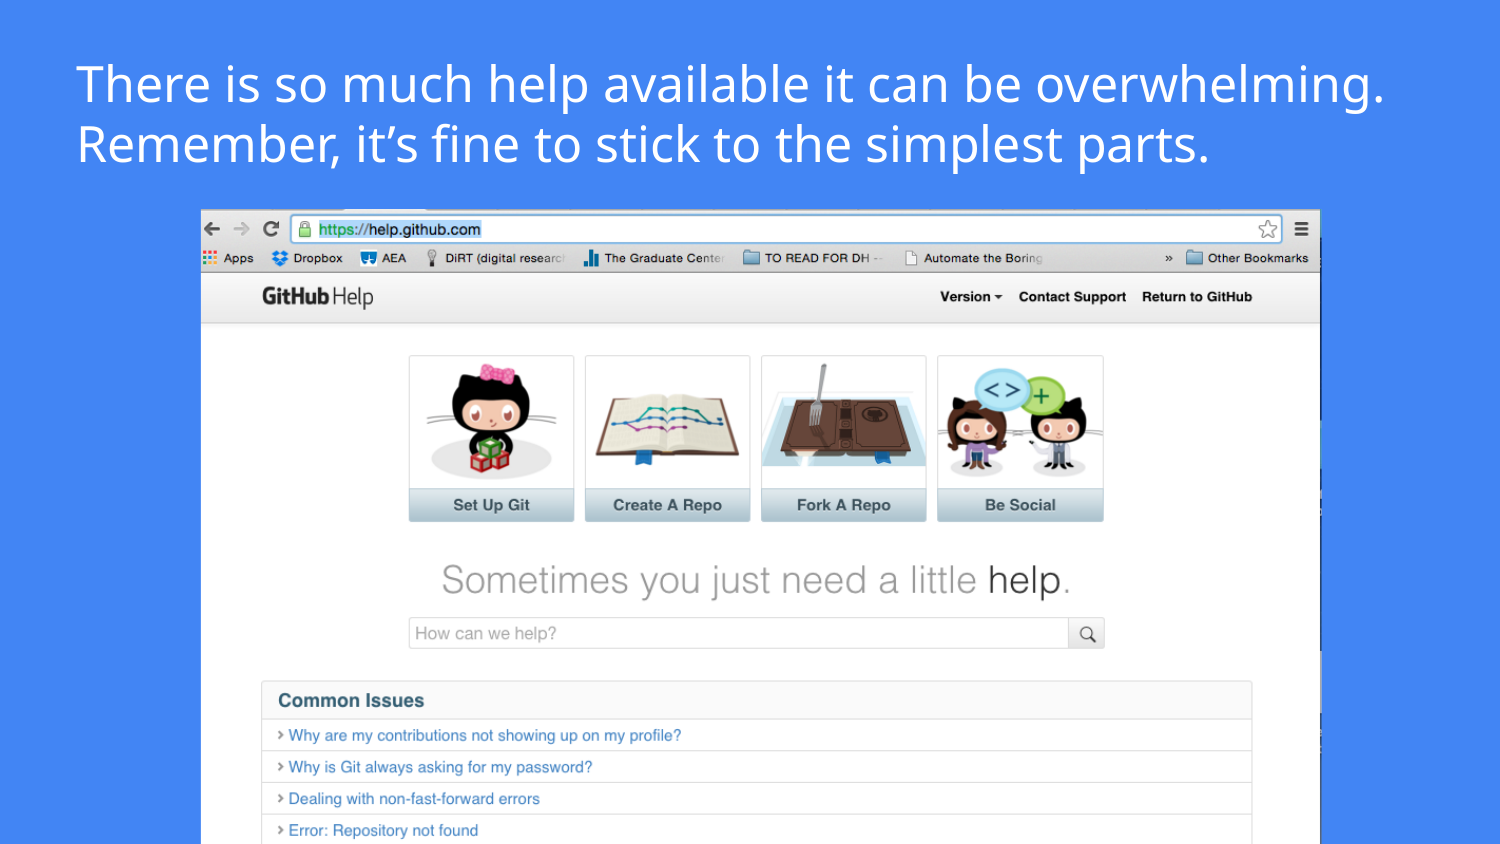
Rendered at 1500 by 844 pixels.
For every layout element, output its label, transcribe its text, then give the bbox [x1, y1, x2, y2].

picture [200, 208, 1322, 844]
title There is so much help available it can be overwhelming. Remember, it’s fine to stick to the simplest parts. [61, 28, 1411, 196]
